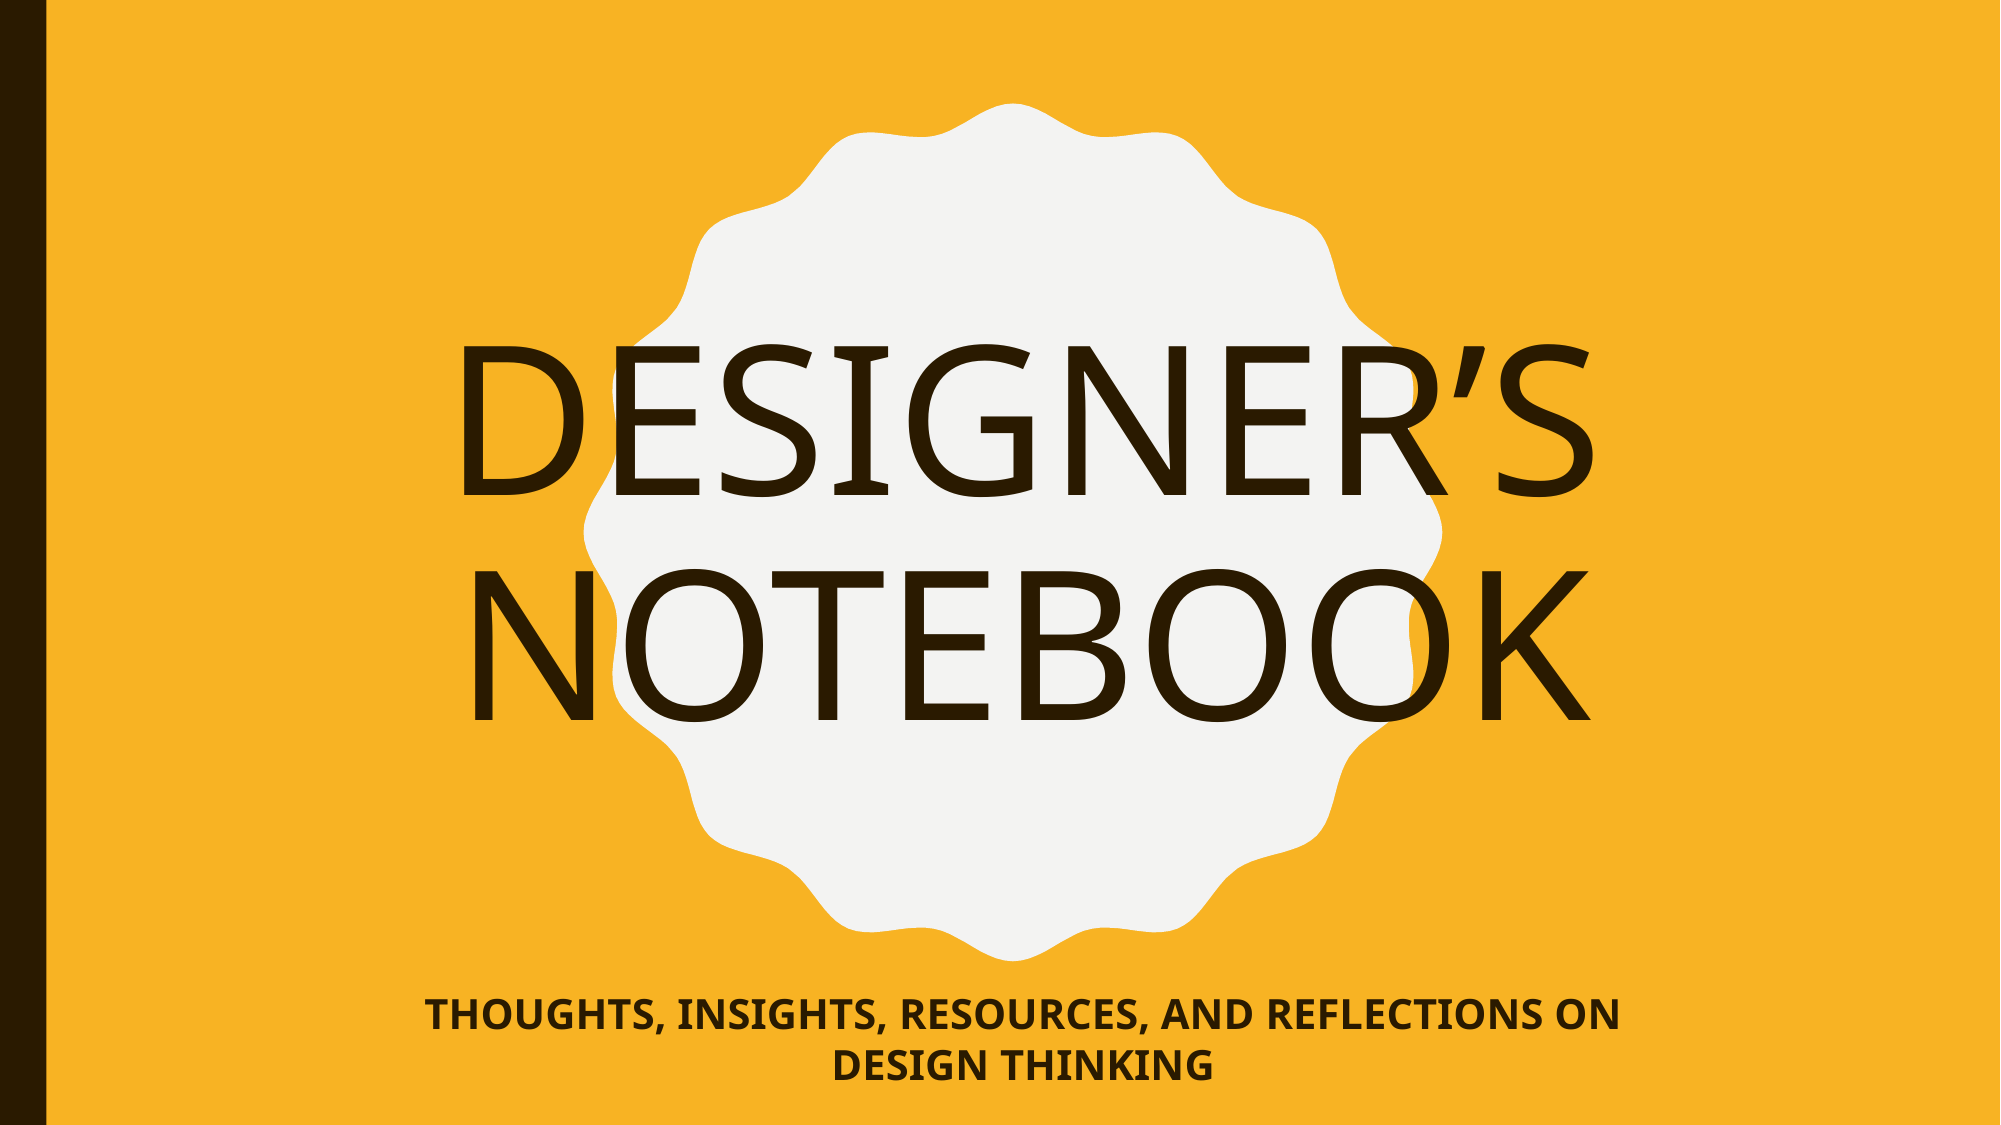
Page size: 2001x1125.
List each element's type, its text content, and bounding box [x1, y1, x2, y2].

title DESIGNER’S NOTEBOOK [176, 180, 1870, 902]
subtitle THOUGHTS, INSIGHTS, RESOURCES, AND REFLECTIONS ON DESIGN THINKING [363, 980, 1684, 1103]
